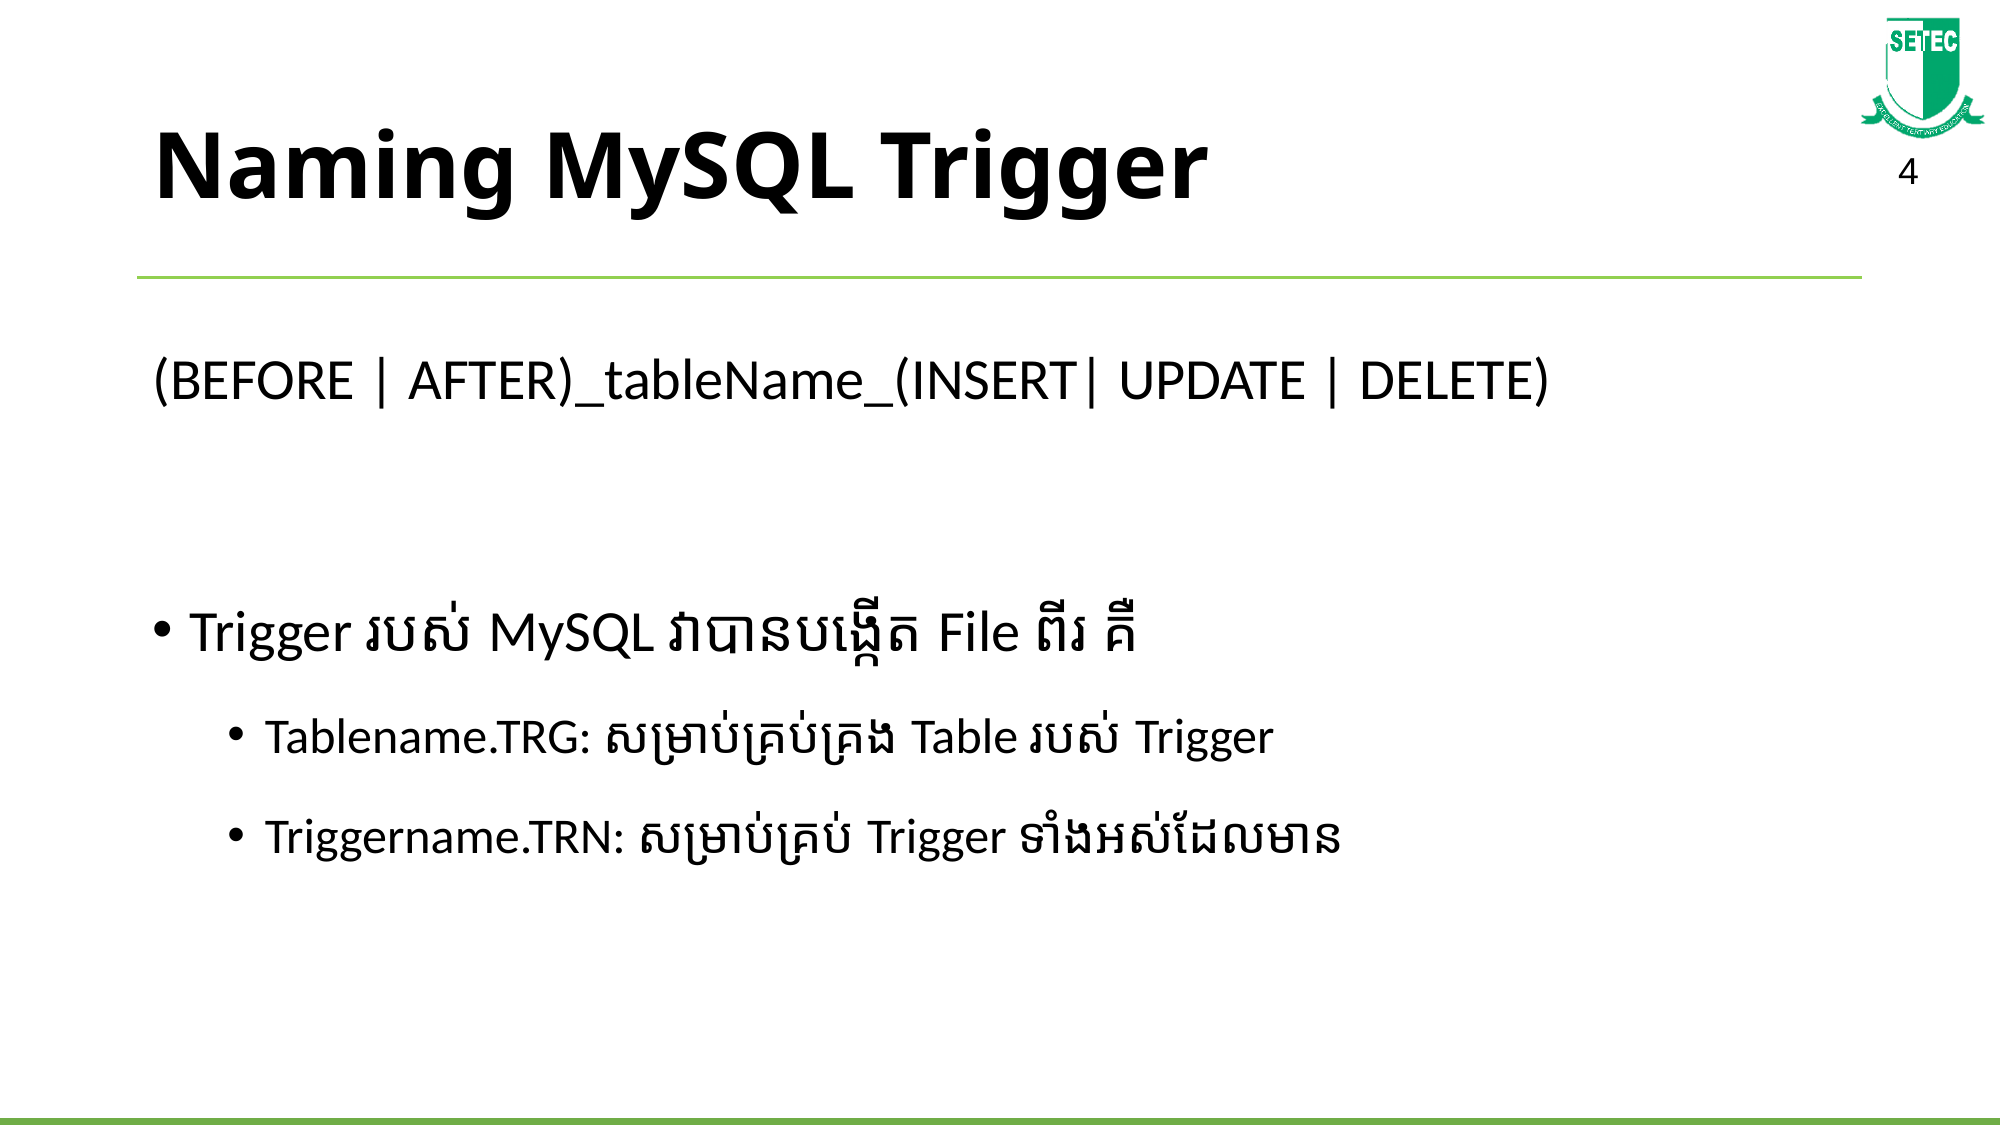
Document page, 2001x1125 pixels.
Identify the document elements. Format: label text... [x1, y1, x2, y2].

list (BEFORE | AFTER)_tableName_(INSERT| UPDATE | DELETE) Trigger របស់ MySQL វាបានបង្កើត File ពីរ គឺ Tablename.TRG: សម្រាប់គ្រប់គ្រង Table របស់ Trigger Triggername.TRN: សម្រាប់គ្រប់ Trigger ទាំងអស់ដែលមាន [137, 299, 1863, 1014]
picture [1855, 13, 1990, 143]
title Naming MySQL Trigger [137, 59, 1863, 278]
